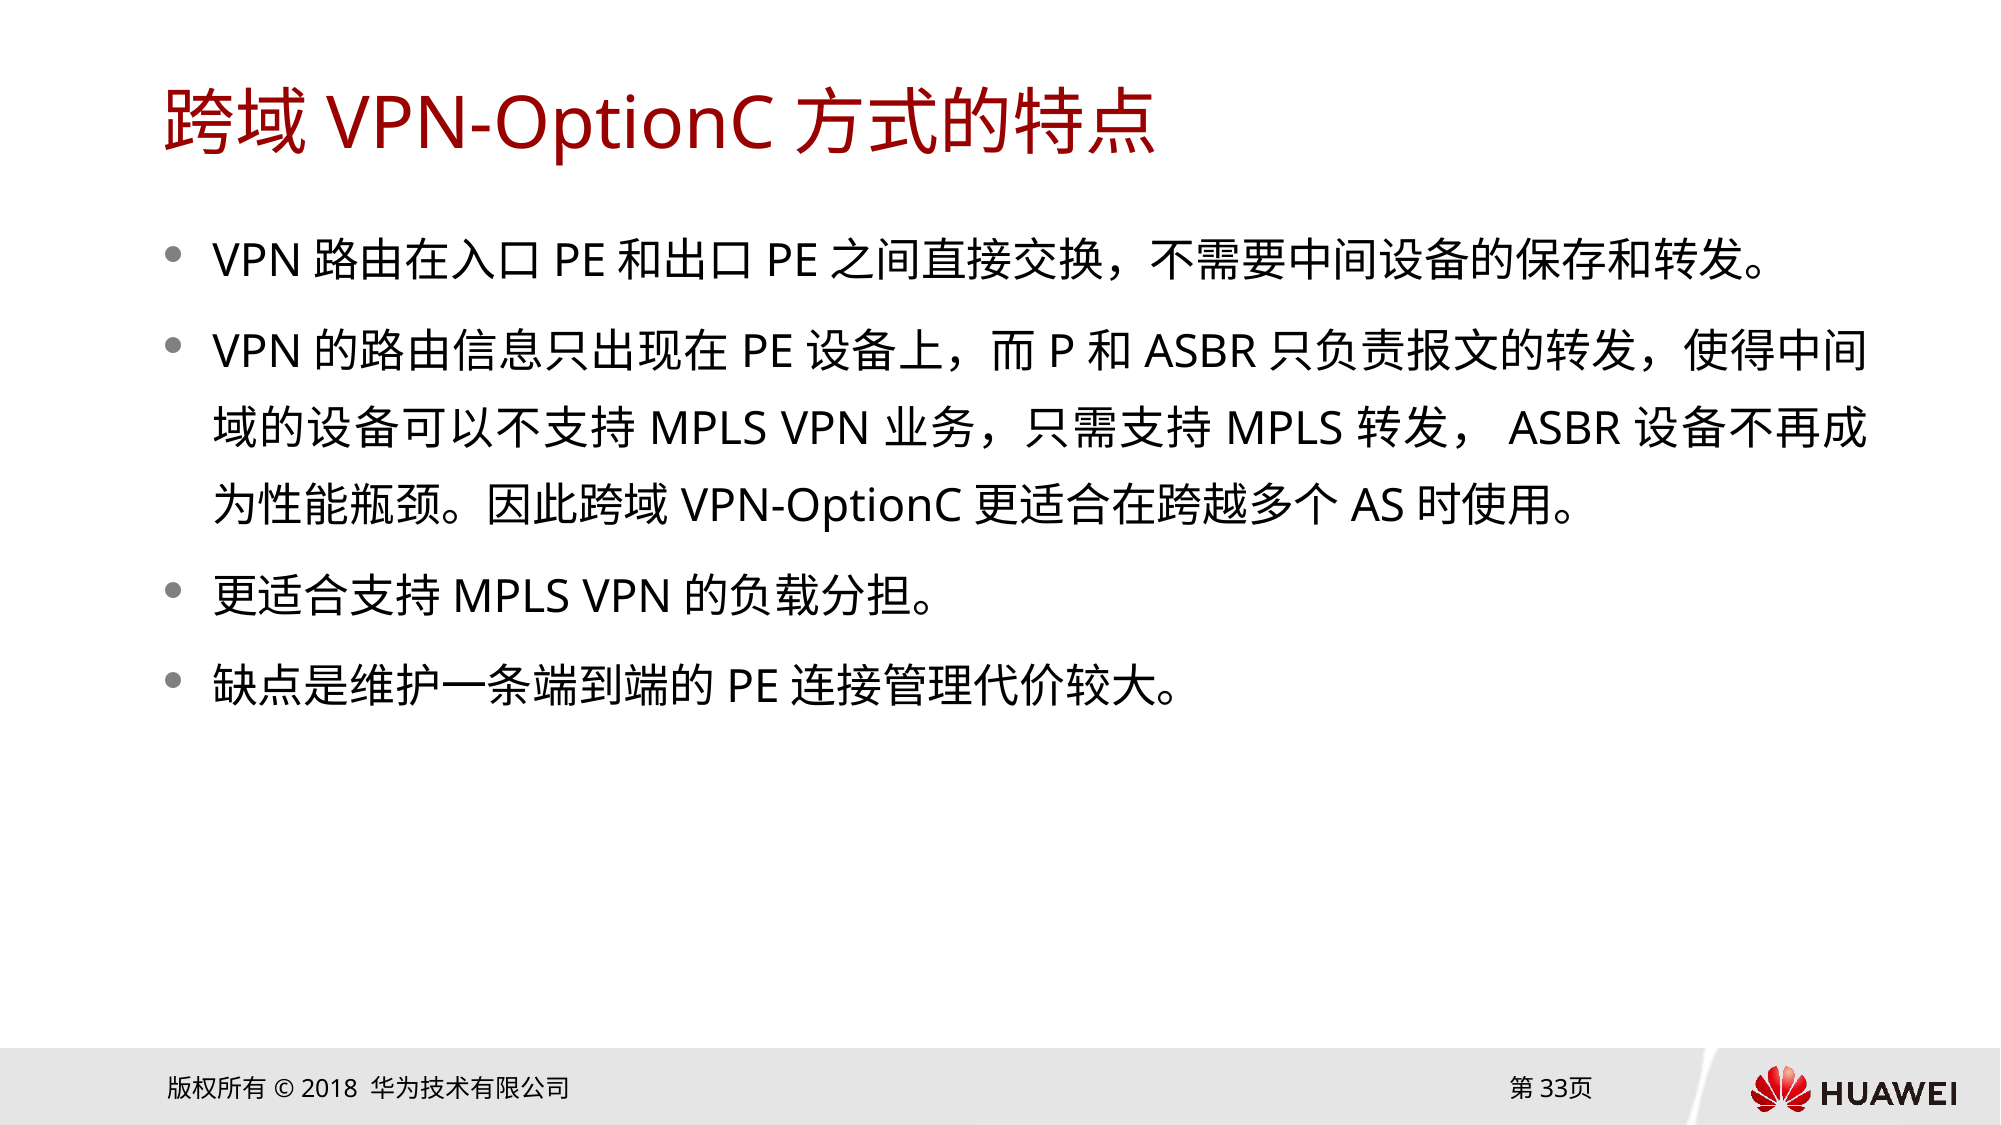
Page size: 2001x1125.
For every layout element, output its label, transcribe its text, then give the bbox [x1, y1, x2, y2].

title 跨域VPN-OptionC方式的特点 [149, 47, 1883, 191]
list VPN路由在入口PE和出口PE之间直接交换，不需要中间设备的保存和转发。 VPN的路由信息只出现在PE设备上，而P和ASBR只负责报文的转发，使得中间域的设备可以不支持MPLS VPN业务，只需支持MPLS转发，ASBR设备不再成为性能瓶颈。因此跨域VPN-OptionC更适合在跨越多个AS时使用。 更适合支持MPLS VPN的负载分担。 缺点是维护一条端到端的PE连接管理代价较大。 [149, 202, 1883, 971]
picture [0, 1048, 2000, 1125]
